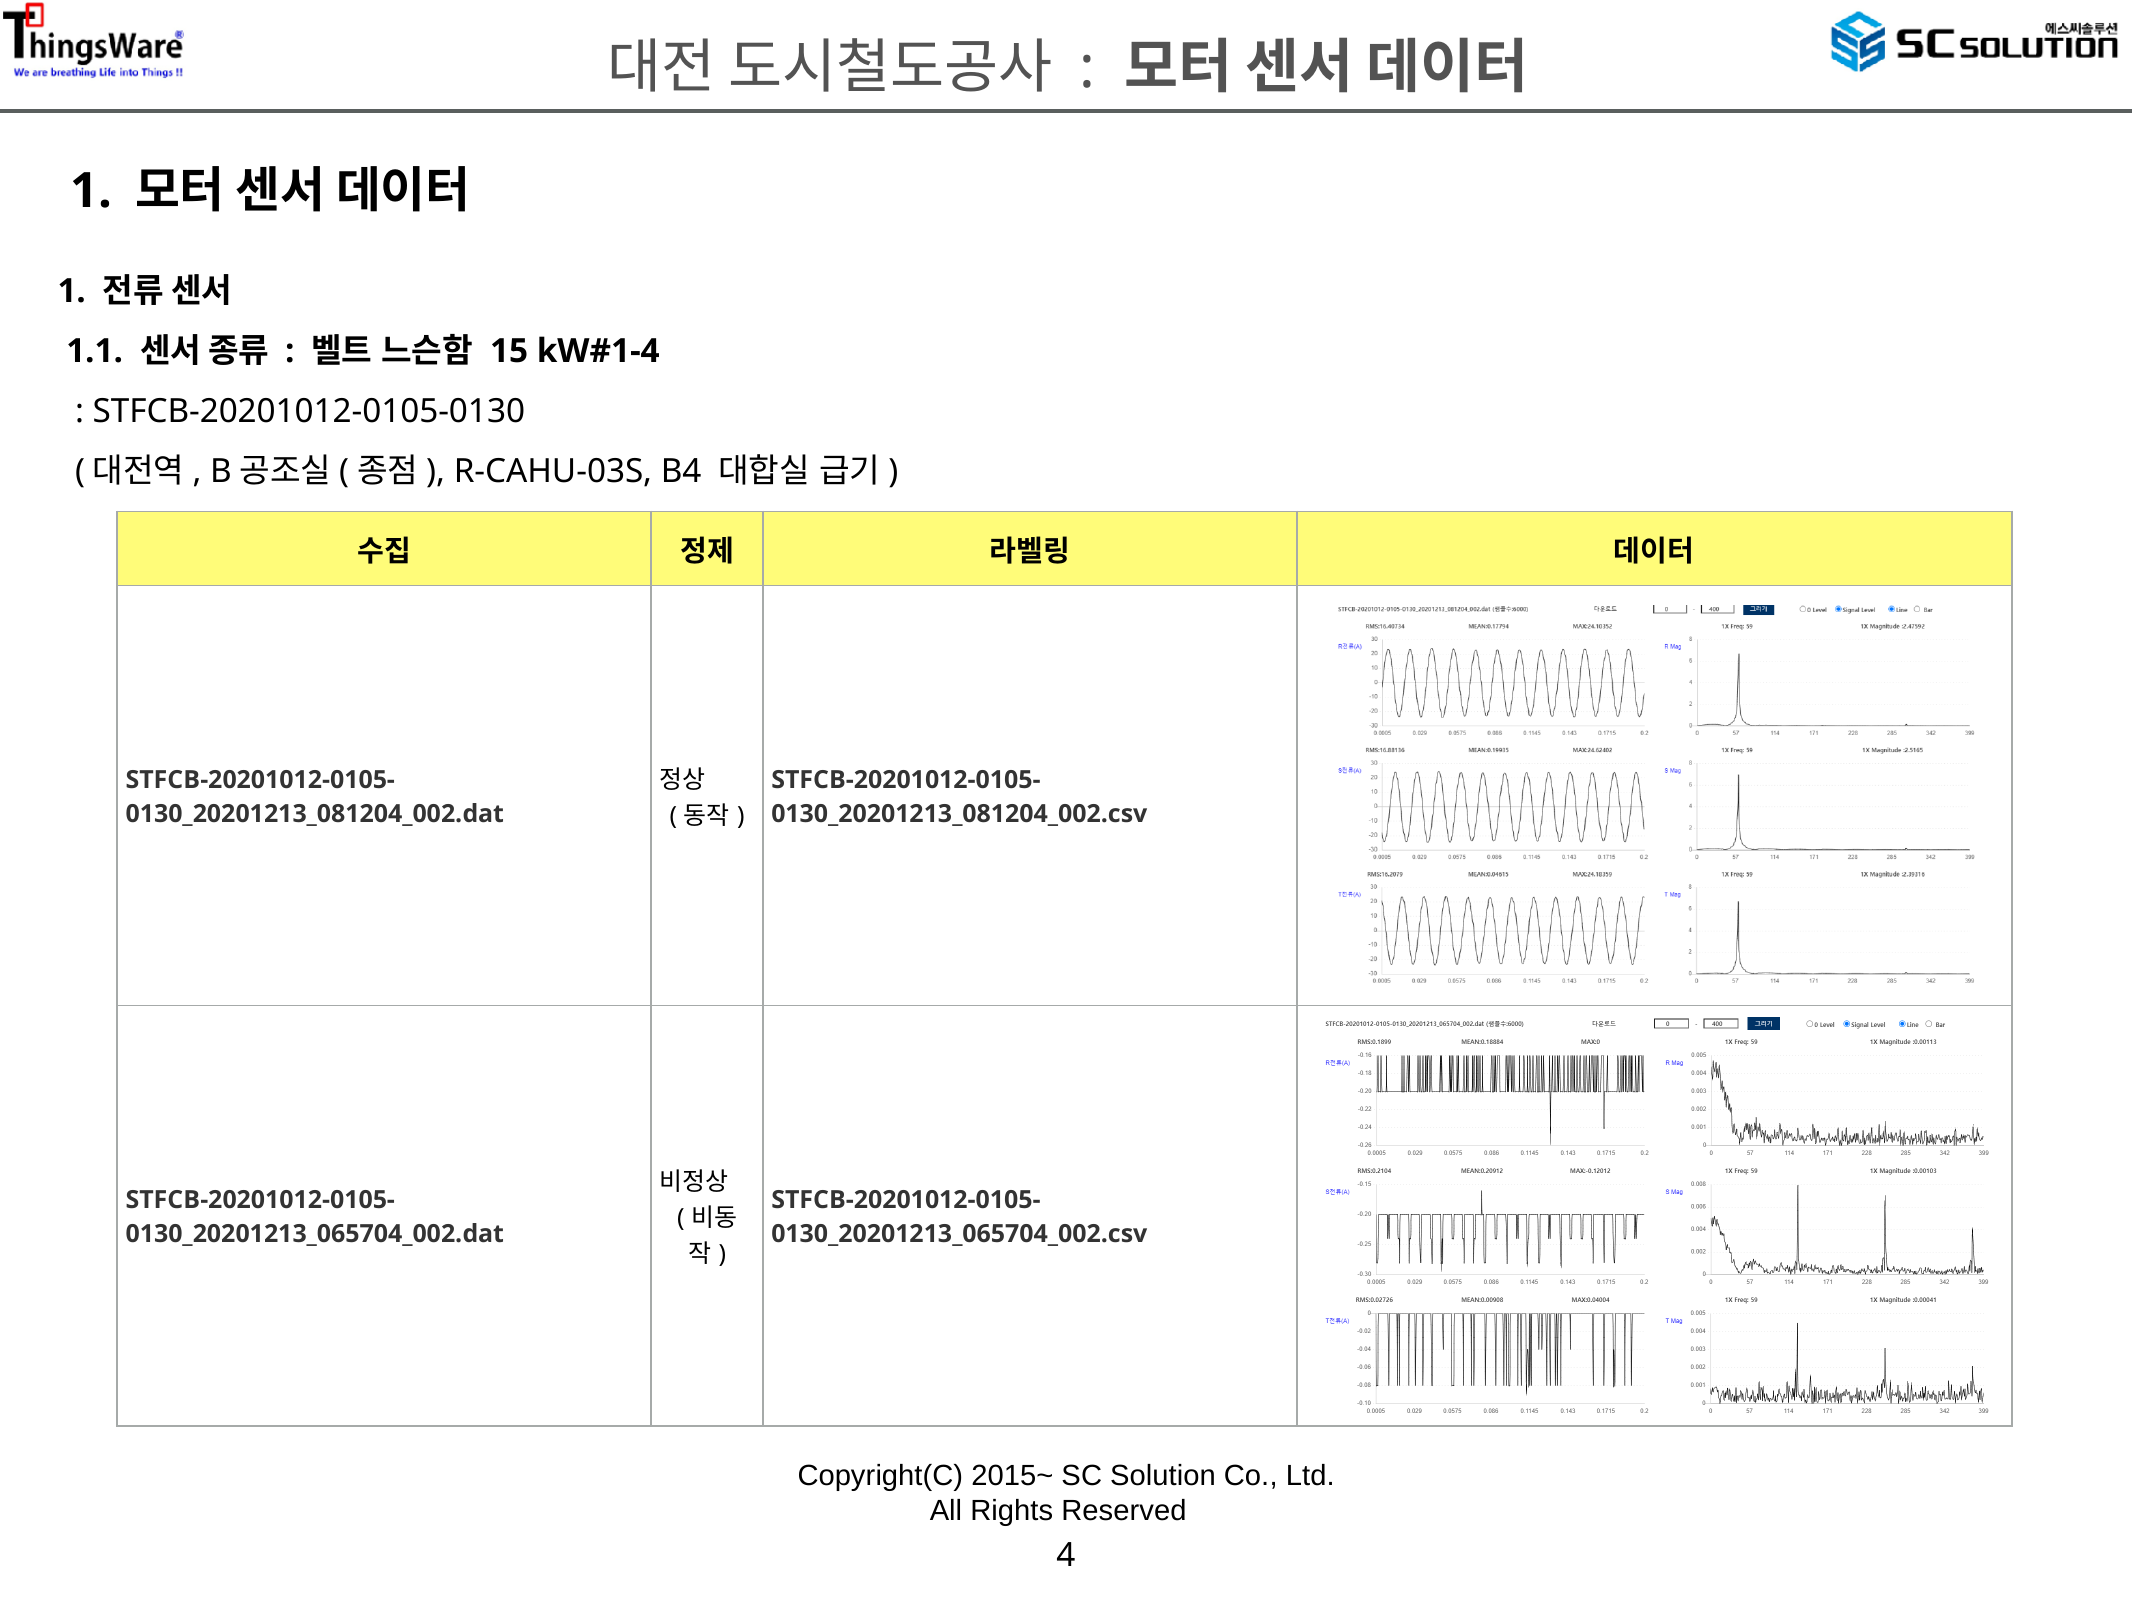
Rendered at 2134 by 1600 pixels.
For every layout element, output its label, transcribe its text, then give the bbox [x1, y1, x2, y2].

table_header 정제 [652, 512, 762, 585]
table_cell STFCB-20201012-0105-0130_20201213_081204_002.csv [764, 586, 1296, 1005]
text_box 1. 전류 센서 1.1. 센서 종류 : 벨트 느슨함 15 kW#1-4 : STFCB-20201012-0105-0130 (대전역, B공조실(종점), R-CAHU-03S, B4 대합실 급기) [49, 240, 907, 497]
slide_number 4 [1046, 1535, 1086, 1579]
table_cell [1298, 586, 2011, 1005]
text_box Copyright(C) 2015~ SC Solution Co., Ltd. All Rights Reserved [789, 1447, 1344, 1535]
table_cell STFCB-20201012-0105-0130_20201213_081204_002.dat [118, 586, 650, 1005]
table_header 수집 [118, 512, 650, 585]
text_box 1. 모터 센서 데이터 [0, 138, 2134, 226]
table_cell 비정상 (비동작) [652, 1006, 762, 1425]
picture [1812, 0, 2134, 84]
table_header 라벨링 [764, 512, 1296, 585]
picture [1322, 1017, 1992, 1415]
table_header 데이터 [1298, 512, 2011, 585]
picture [1334, 605, 1976, 985]
table_cell [1298, 1006, 2011, 1425]
table_cell STFCB-20201012-0105-0130_20201213_065704_002.dat [118, 1006, 650, 1425]
table_cell 정상 (동작) [652, 586, 762, 1005]
table_cell STFCB-20201012-0105-0130_20201213_065704_002.csv [764, 1006, 1296, 1425]
picture [0, 0, 191, 84]
title 대전 도시철도공사 : 모터 센서 데이터 [0, 20, 2134, 109]
